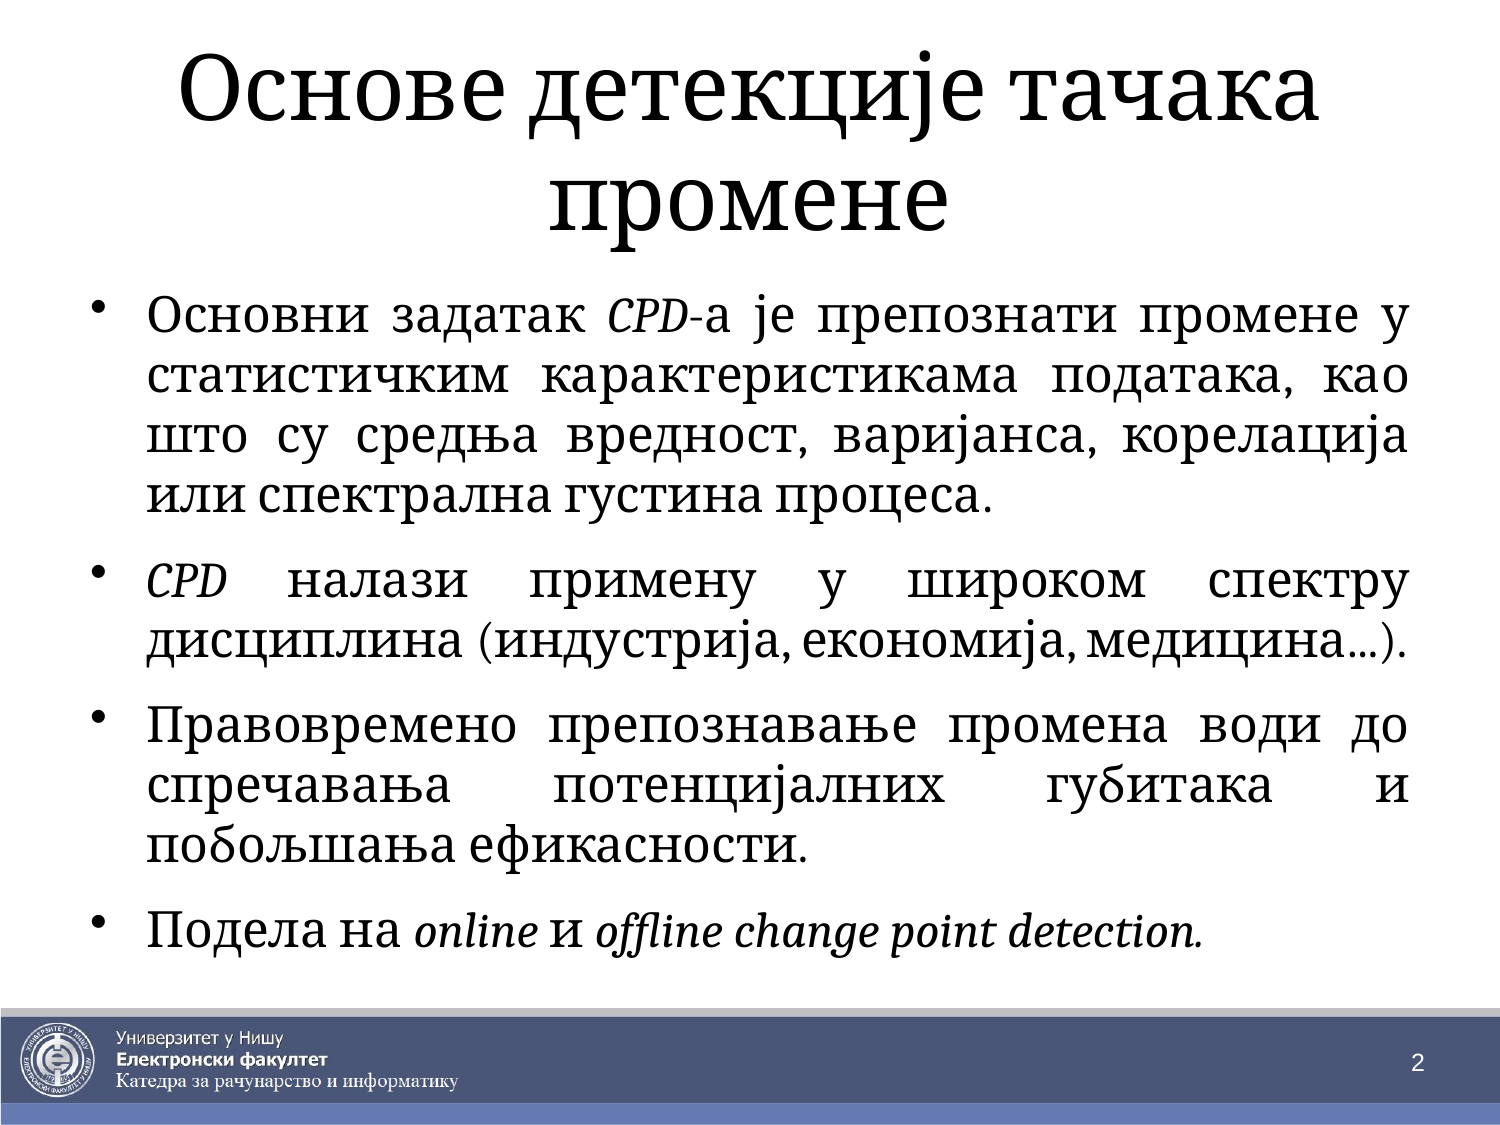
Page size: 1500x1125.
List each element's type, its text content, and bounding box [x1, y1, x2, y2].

slide_number 2 [1090, 1039, 1441, 1118]
picture [0, 1008, 1500, 1125]
list Основни задатак CPD-а је препознати промене у статистичким карактеристикама података, као што су средња вредност, варијанса, корелација или спектрална густина процеса. CPD налази примену у широком спектру дисциплина (индустрија, економија, медицина...). Правовремено препознавање промена води до спречавања потенцијалних губитака и побољшања ефикасности. Подела на online и offline change point detection. [75, 275, 1425, 1018]
title Основе детекције тачака промене [75, 45, 1425, 233]
